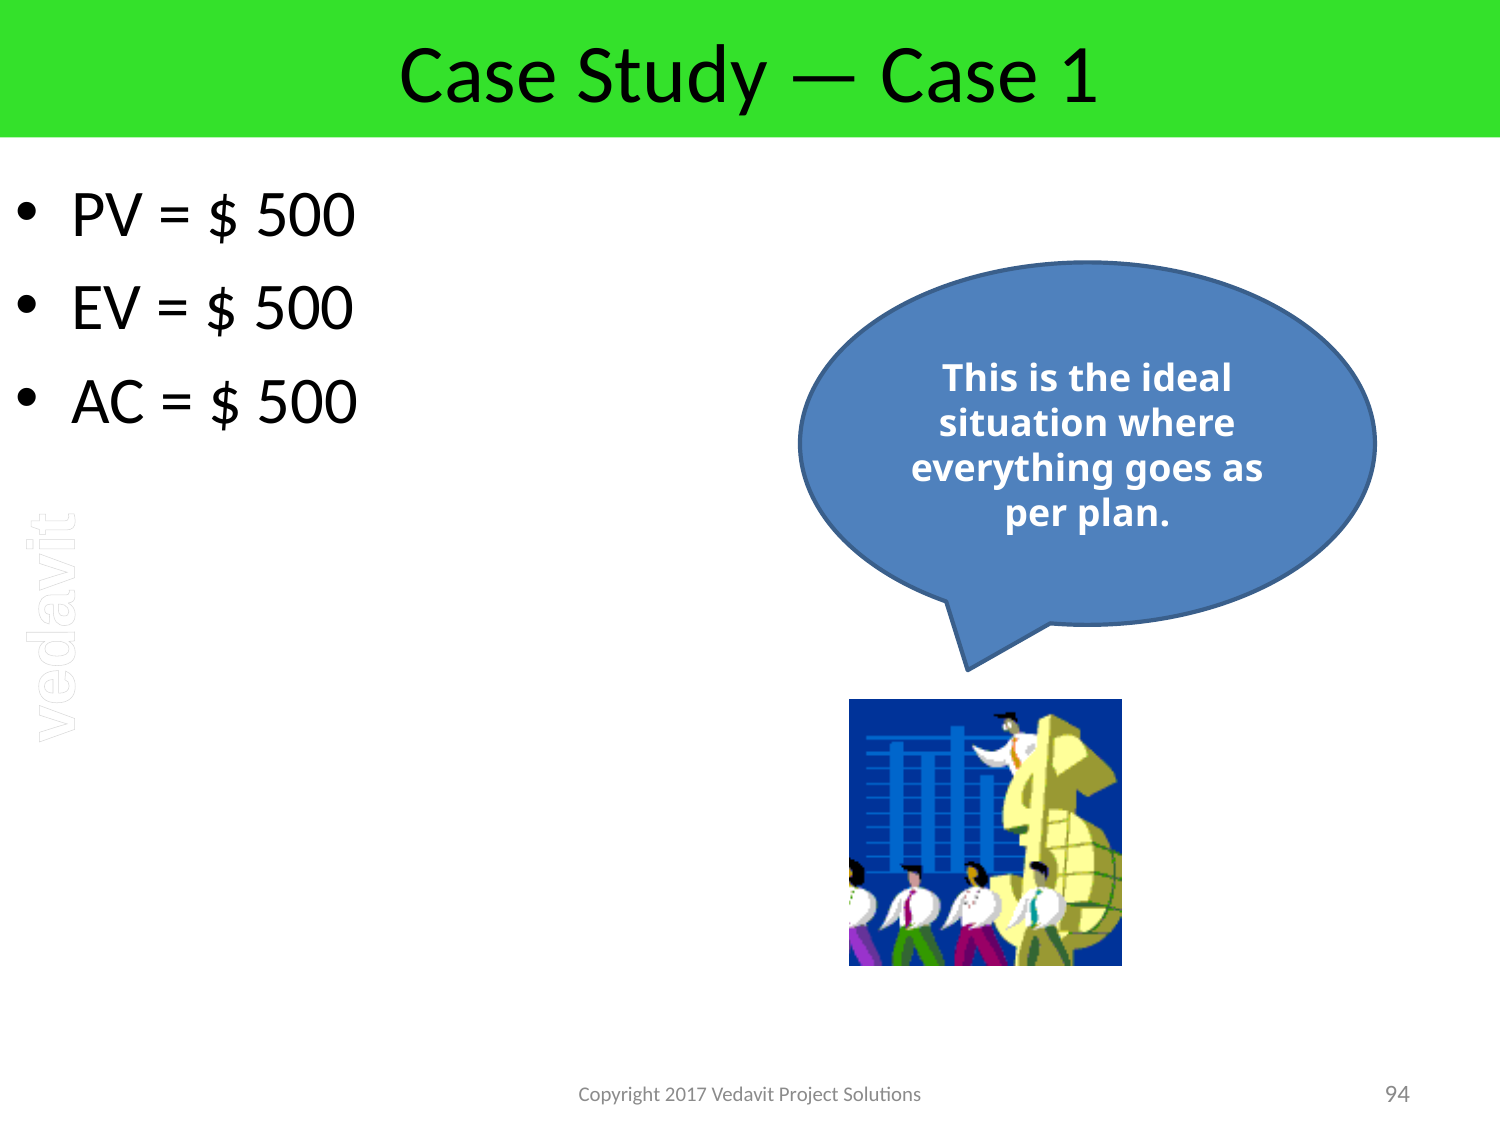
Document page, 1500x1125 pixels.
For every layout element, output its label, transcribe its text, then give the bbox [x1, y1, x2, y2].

text_box This is the ideal situation where everything goes as per plan. [797, 260, 1378, 673]
title Case Study — Case 1 [0, 0, 1500, 138]
picture [849, 699, 1122, 966]
footer Copyright 2017 Vedavit Project Solutions [512, 1062, 988, 1123]
slide_number 212 [1074, 1062, 1425, 1123]
list PV = $ 500 EV = $ 500 AC = $ 500 [0, 162, 1350, 1005]
